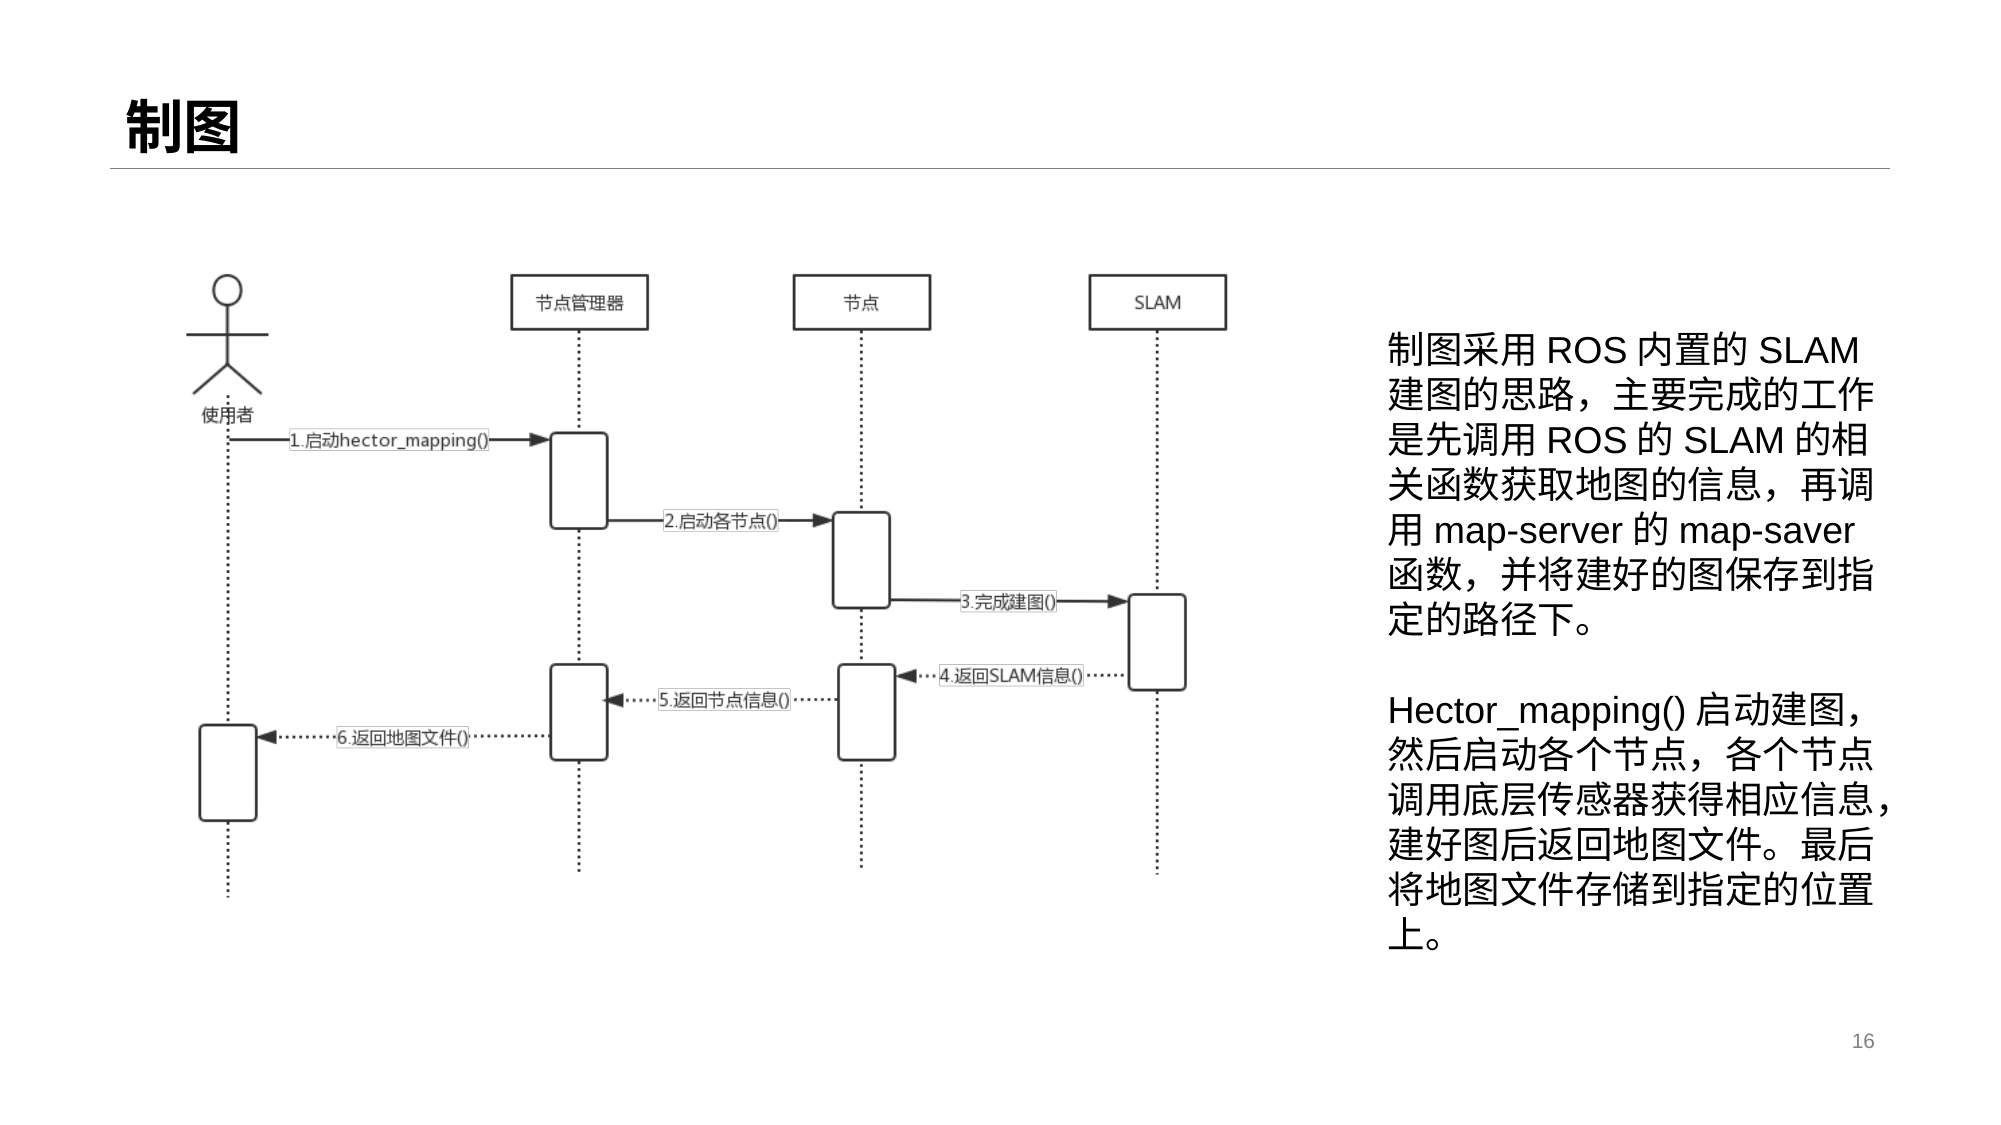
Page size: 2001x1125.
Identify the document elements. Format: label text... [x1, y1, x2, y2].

title 制图 [109, 0, 1890, 169]
slide_number 16 [1412, 1023, 1890, 1058]
text_box 制图采用ROS内置的SLAM建图的思路，主要完成的工作是先调用ROS的SLAM的相关函数获取地图的信息，再调用map-server的map-saver函数，并将建好的图保存到指定的路径下。 Hector_mapping()启动建图，然后启动各个节点，各个节点调用底层传感器获得相应信息，建好图后返回地图文件。最后将地图文件存储到指定的位置上。 [1372, 318, 1898, 964]
picture [122, 211, 1308, 981]
